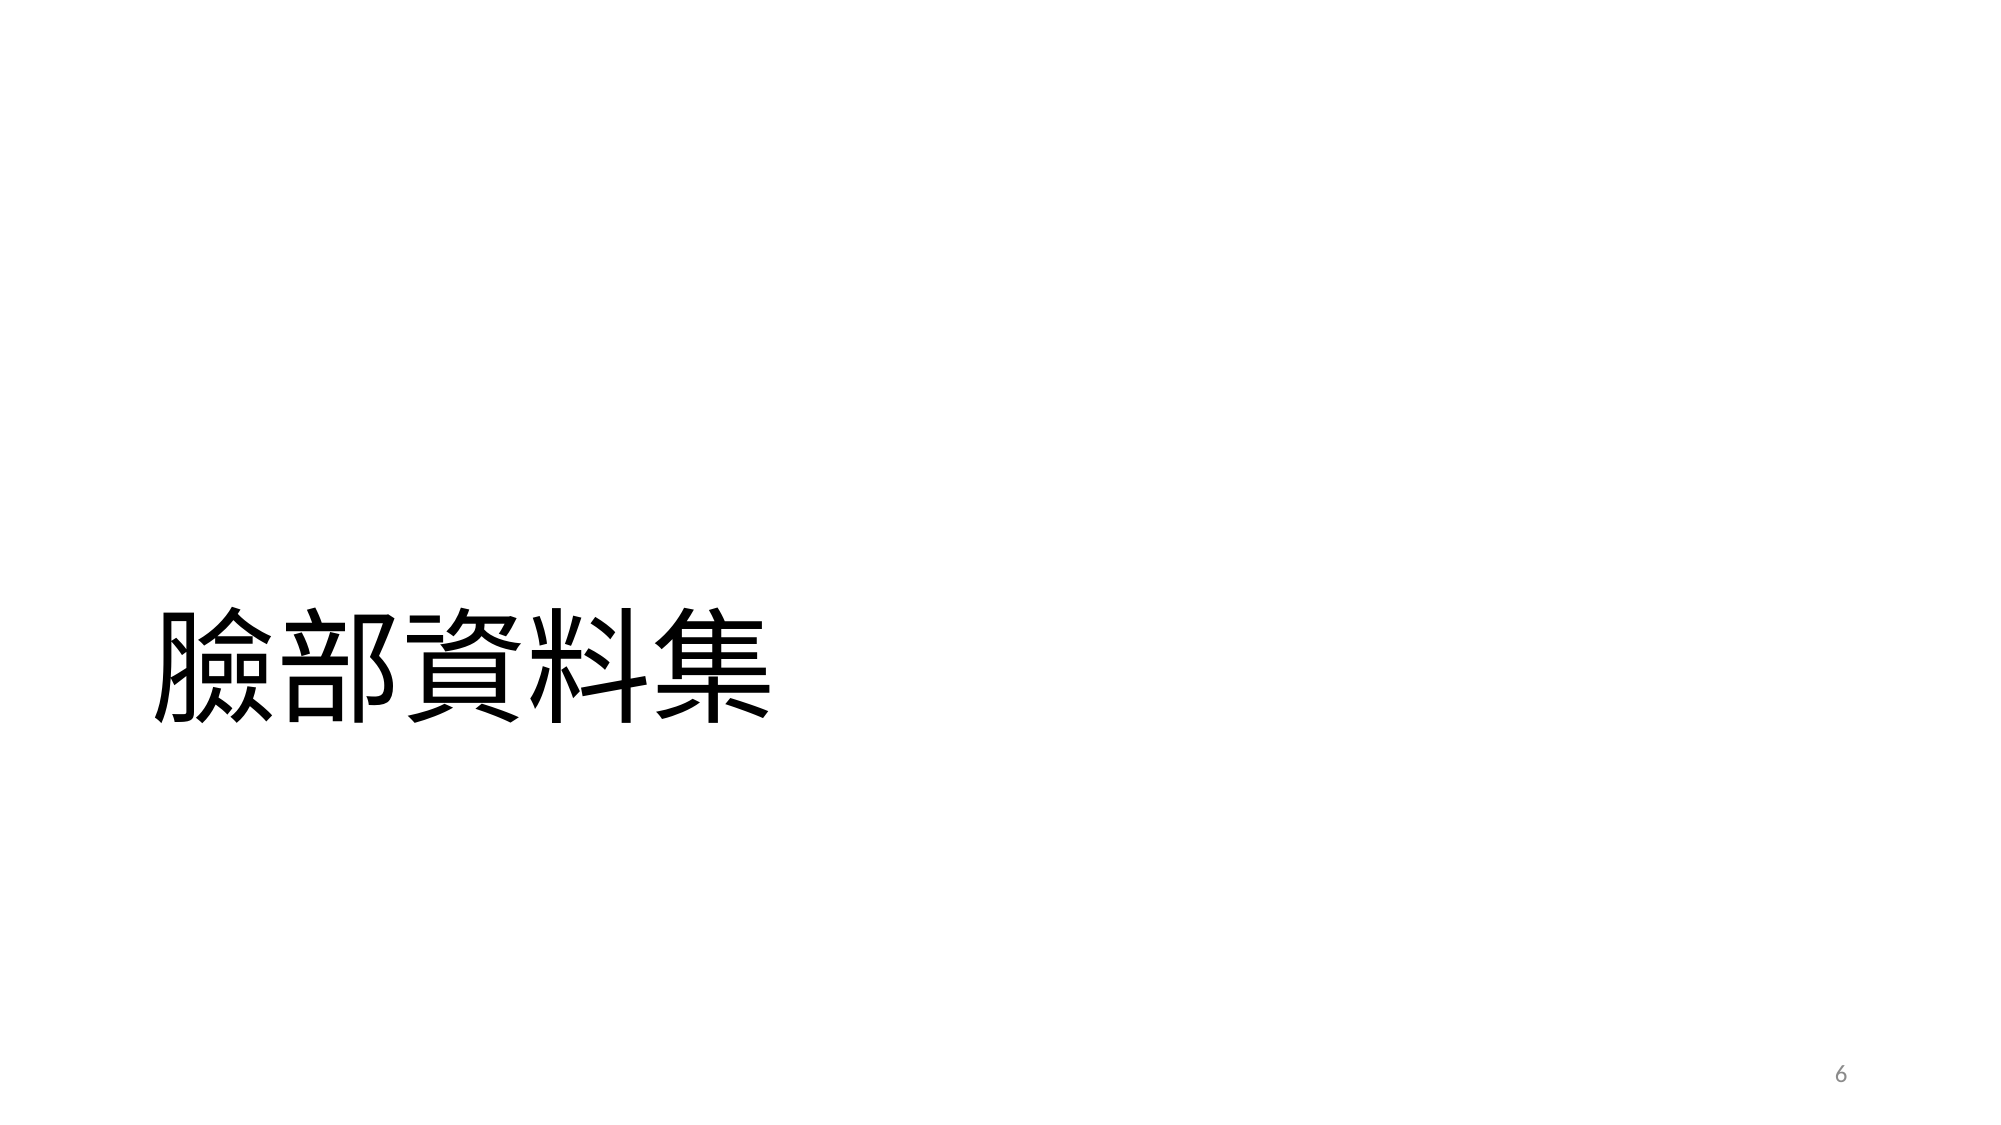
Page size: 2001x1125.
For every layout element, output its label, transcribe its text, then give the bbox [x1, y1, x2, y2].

slide_number 6 [1412, 1042, 1863, 1103]
title 臉部資料集 [136, 280, 1862, 749]
